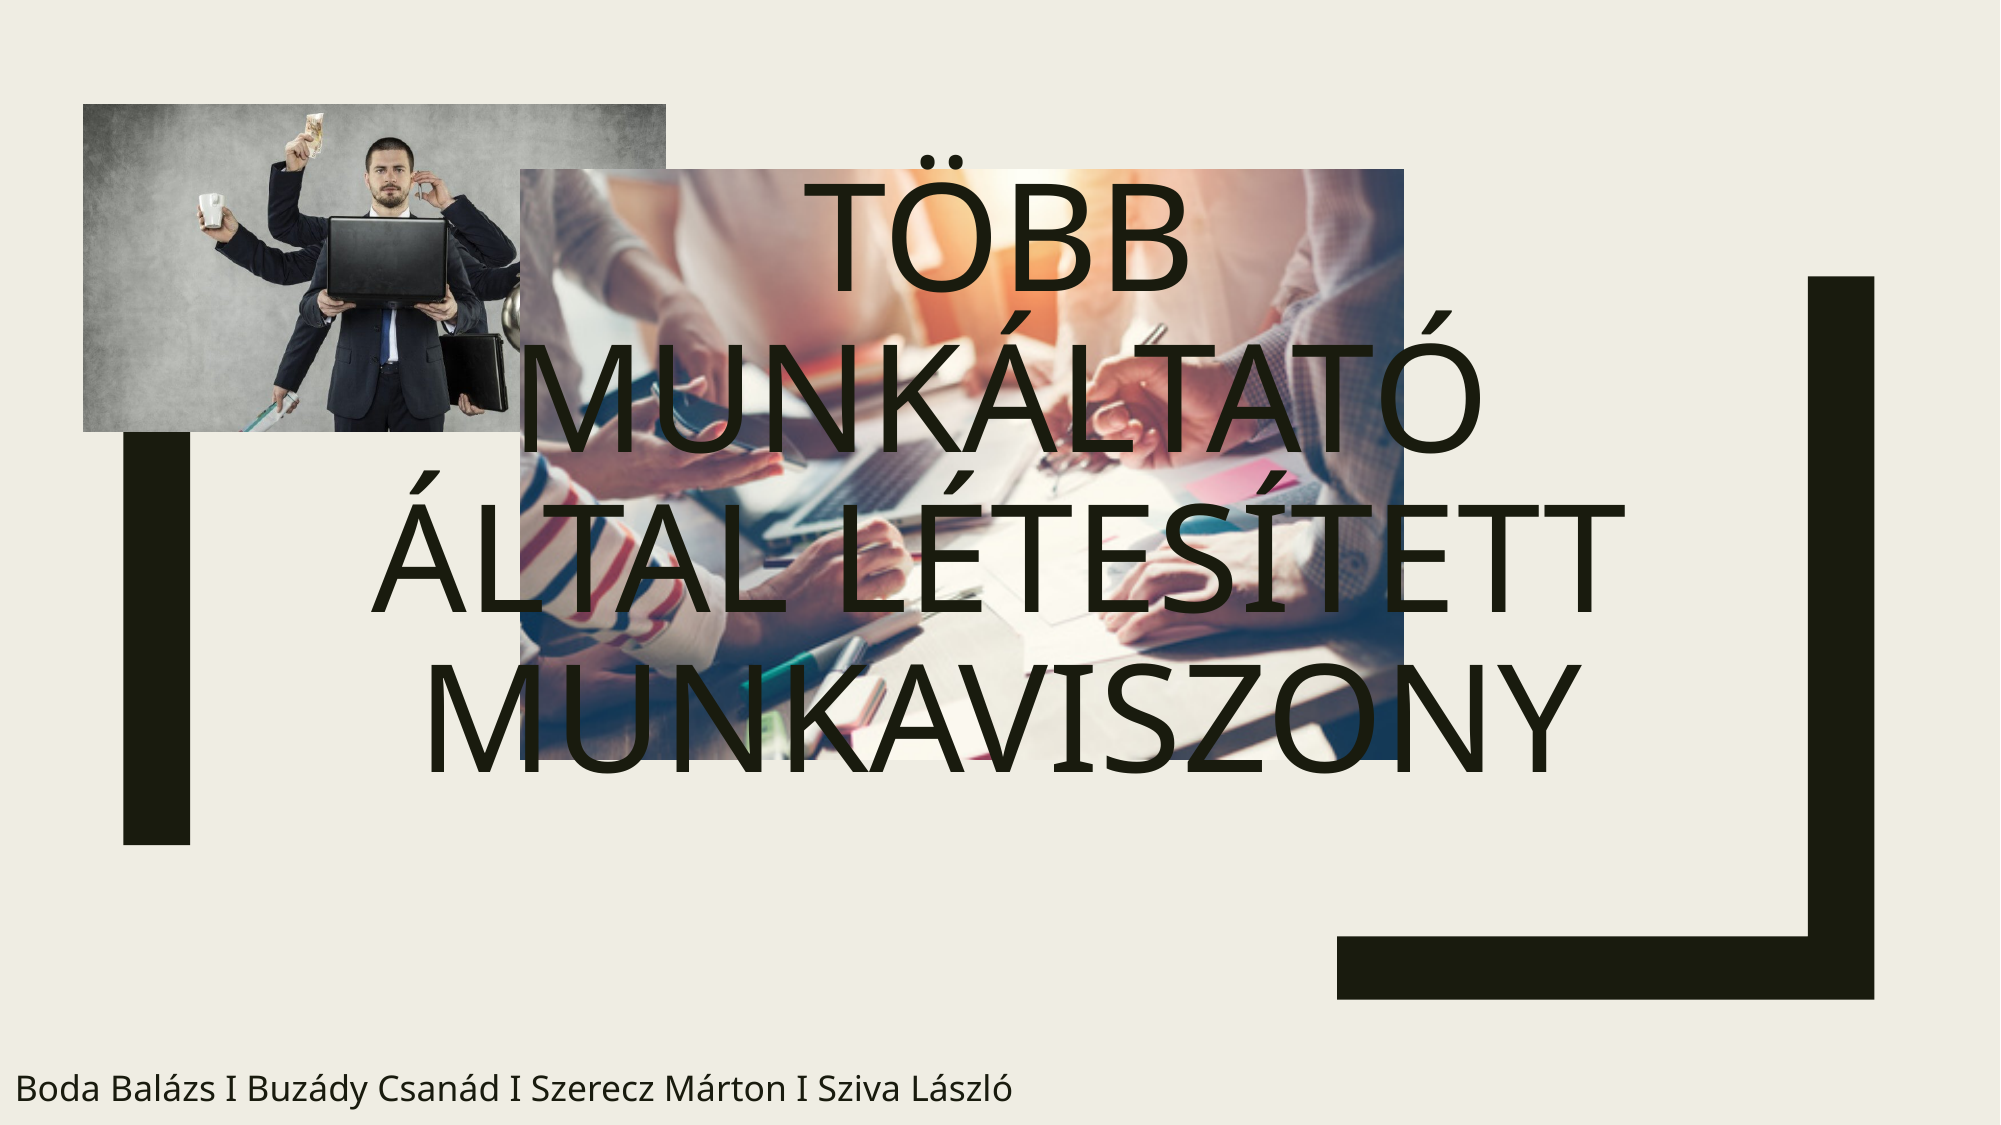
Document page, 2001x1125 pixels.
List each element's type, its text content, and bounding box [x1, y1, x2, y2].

picture [83, 104, 1404, 760]
text_box Boda Balázs I Buzády Csanád I Szerecz Márton I Sziva László [0, 1061, 1112, 1125]
title Több munkáltató által létesített munkaviszony [314, 312, 1686, 813]
